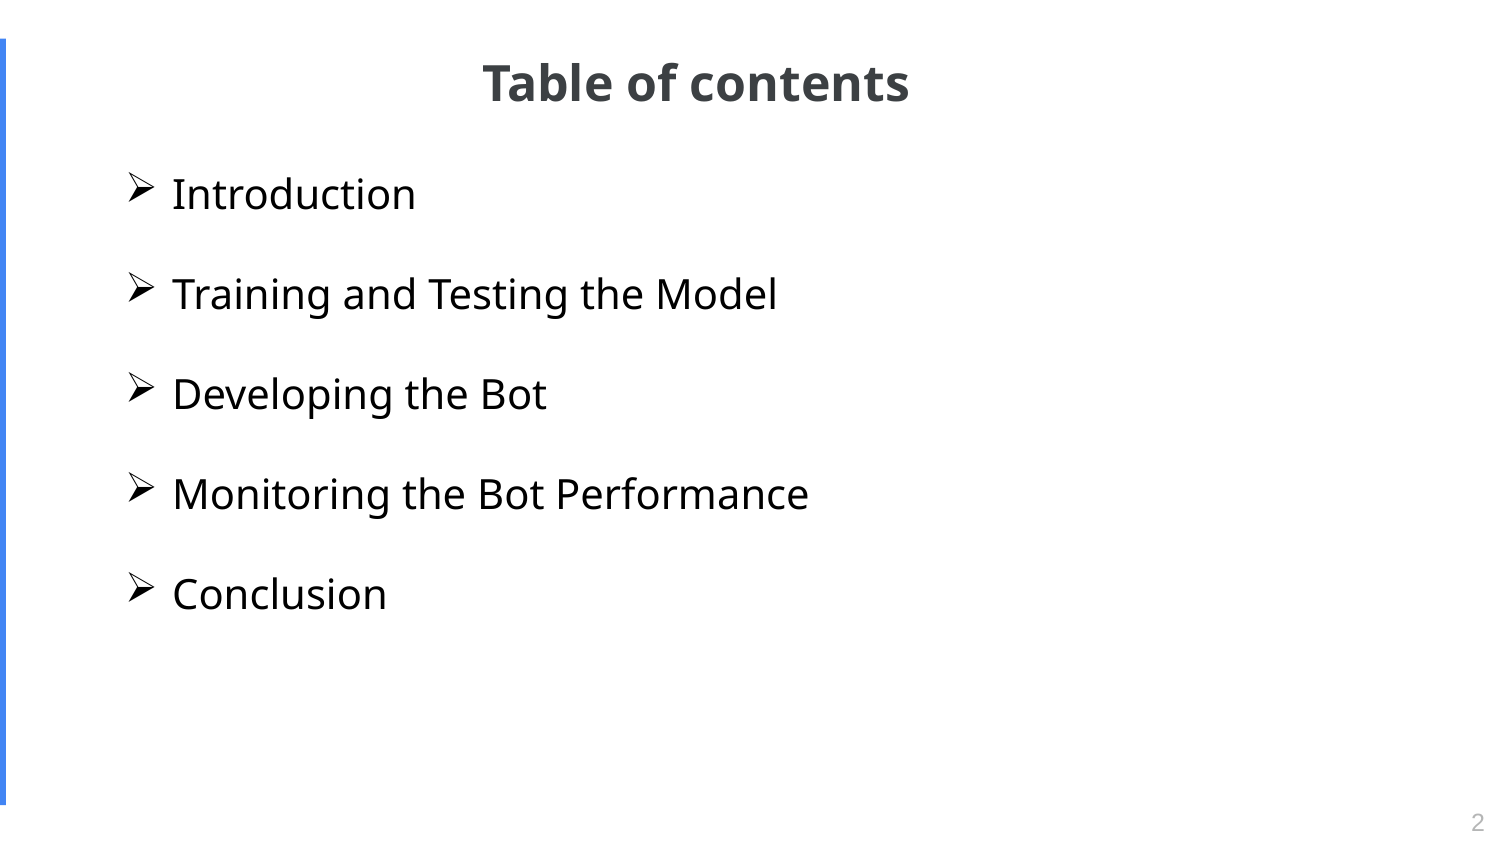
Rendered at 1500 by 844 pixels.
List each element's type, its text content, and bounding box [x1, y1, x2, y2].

title Table of contents [56, 43, 1336, 112]
text_box Introduction Training and Testing the Model Developing the Bot Monitoring the Bot Performance Conclusion [110, 160, 1390, 625]
slide_number 2 [1162, 798, 1500, 844]
